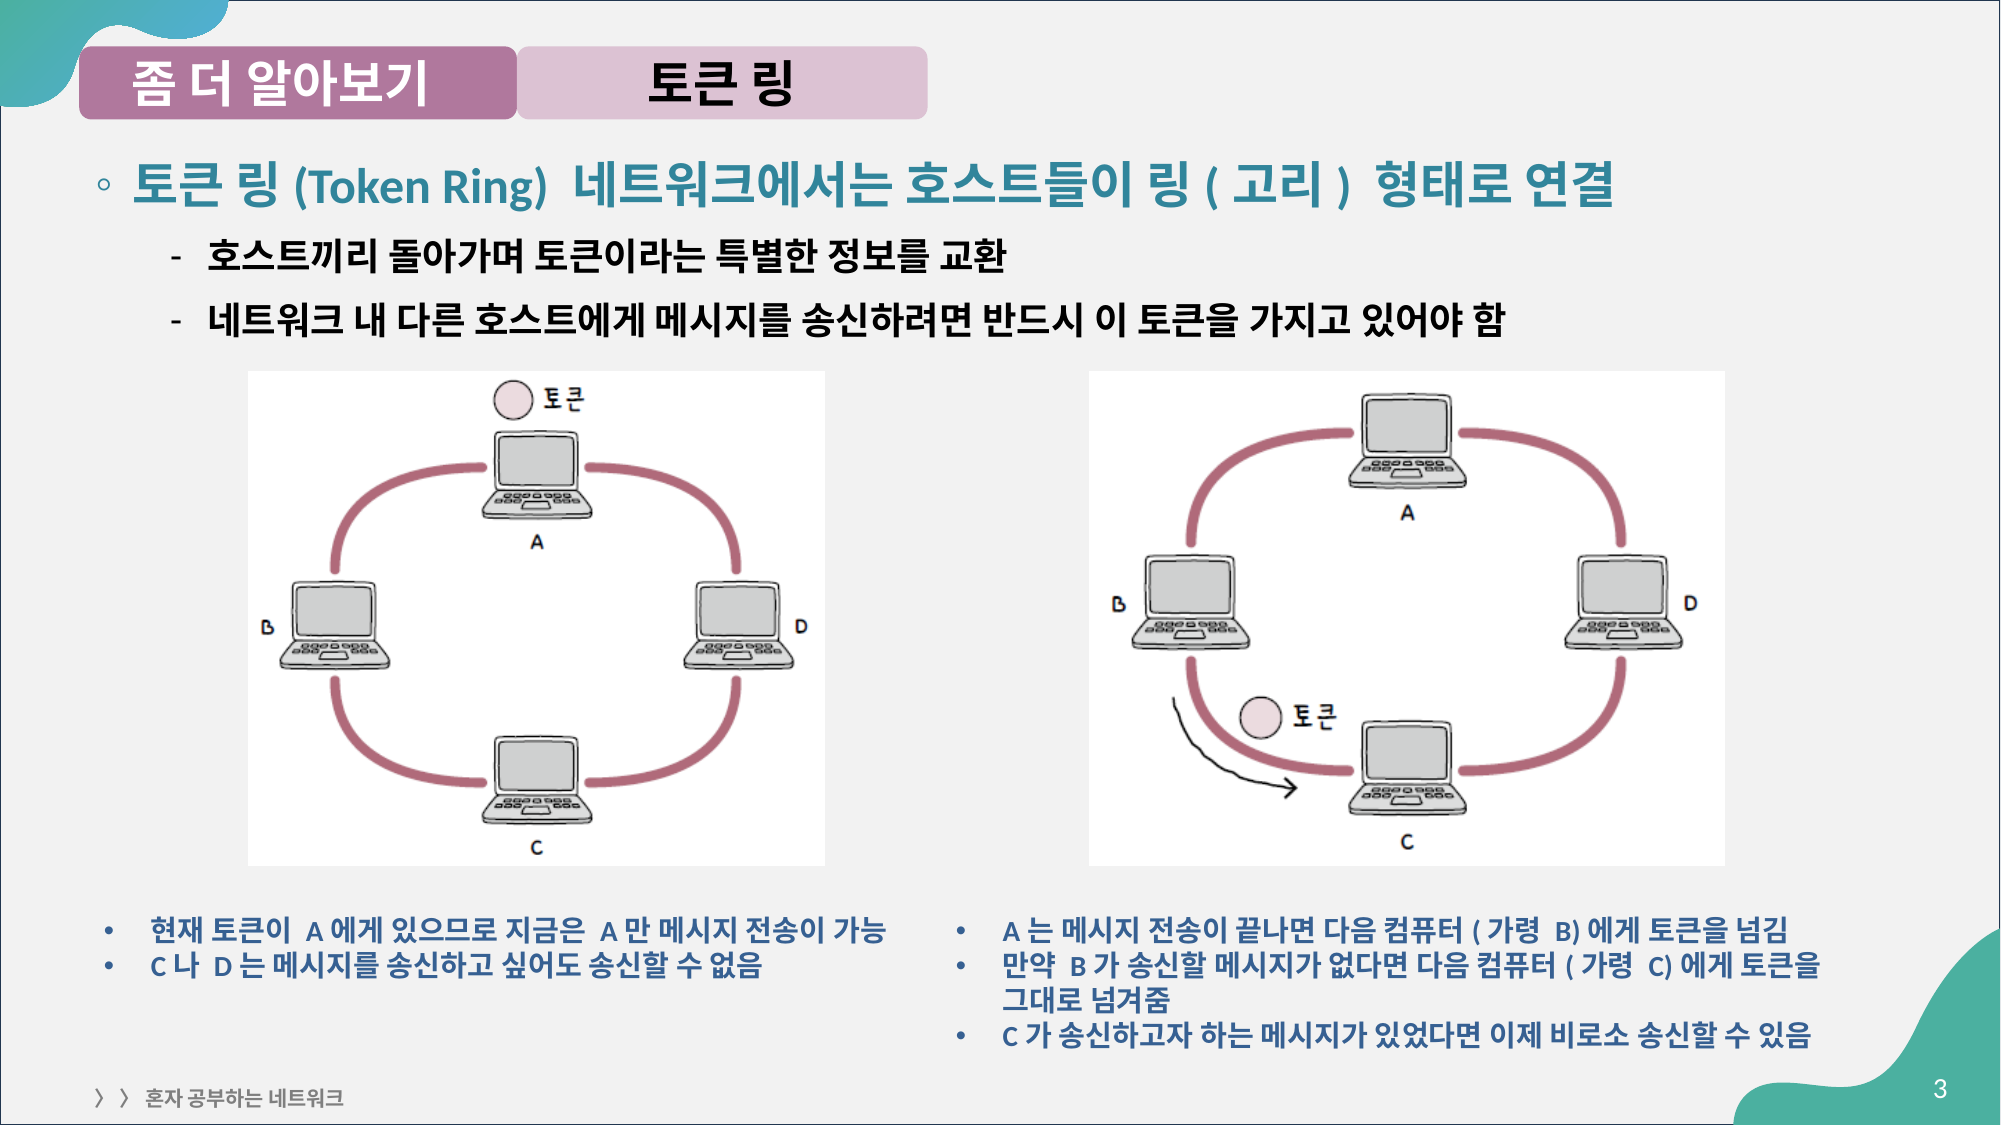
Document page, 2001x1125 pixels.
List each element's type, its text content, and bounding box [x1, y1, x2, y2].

text_box 현재 토큰이 A에게 있으므로 지금은 A만 메시지 전송이 가능 C나 D는 메시지를 송신하고 싶어도 송신할 수 없음 [88, 905, 940, 991]
picture [1089, 371, 1725, 867]
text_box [78, 46, 928, 120]
slide_number ‹#› [1917, 1061, 1984, 1122]
picture [248, 371, 825, 867]
footer 〉 〉 혼자 공부하는 네트워크 [79, 1078, 755, 1114]
list 토큰 링(Token Ring) 네트워크에서는 호스트들이 링(고리) 형태로 연결 호스트끼리 돌아가며 토큰이라는 특별한 정보를 교환 네트워크 내 다른 호스트에게 메시지를 송신하려면 반드시 이 토큰을 가지고 있어야 함 [79, 133, 1931, 1079]
text_box A는 메시지 전송이 끝나면 다음 컴퓨터(가령 B)에게 토큰을 넘김 만약 B가 송신할 메시지가 없다면 다음 컴퓨터(가령 C)에게 토큰을 그대로 넘겨줌 C가 송신하고자 하는 메시지가 있었다면 이제 비로소 송신할 수 있음 [940, 905, 1925, 1060]
